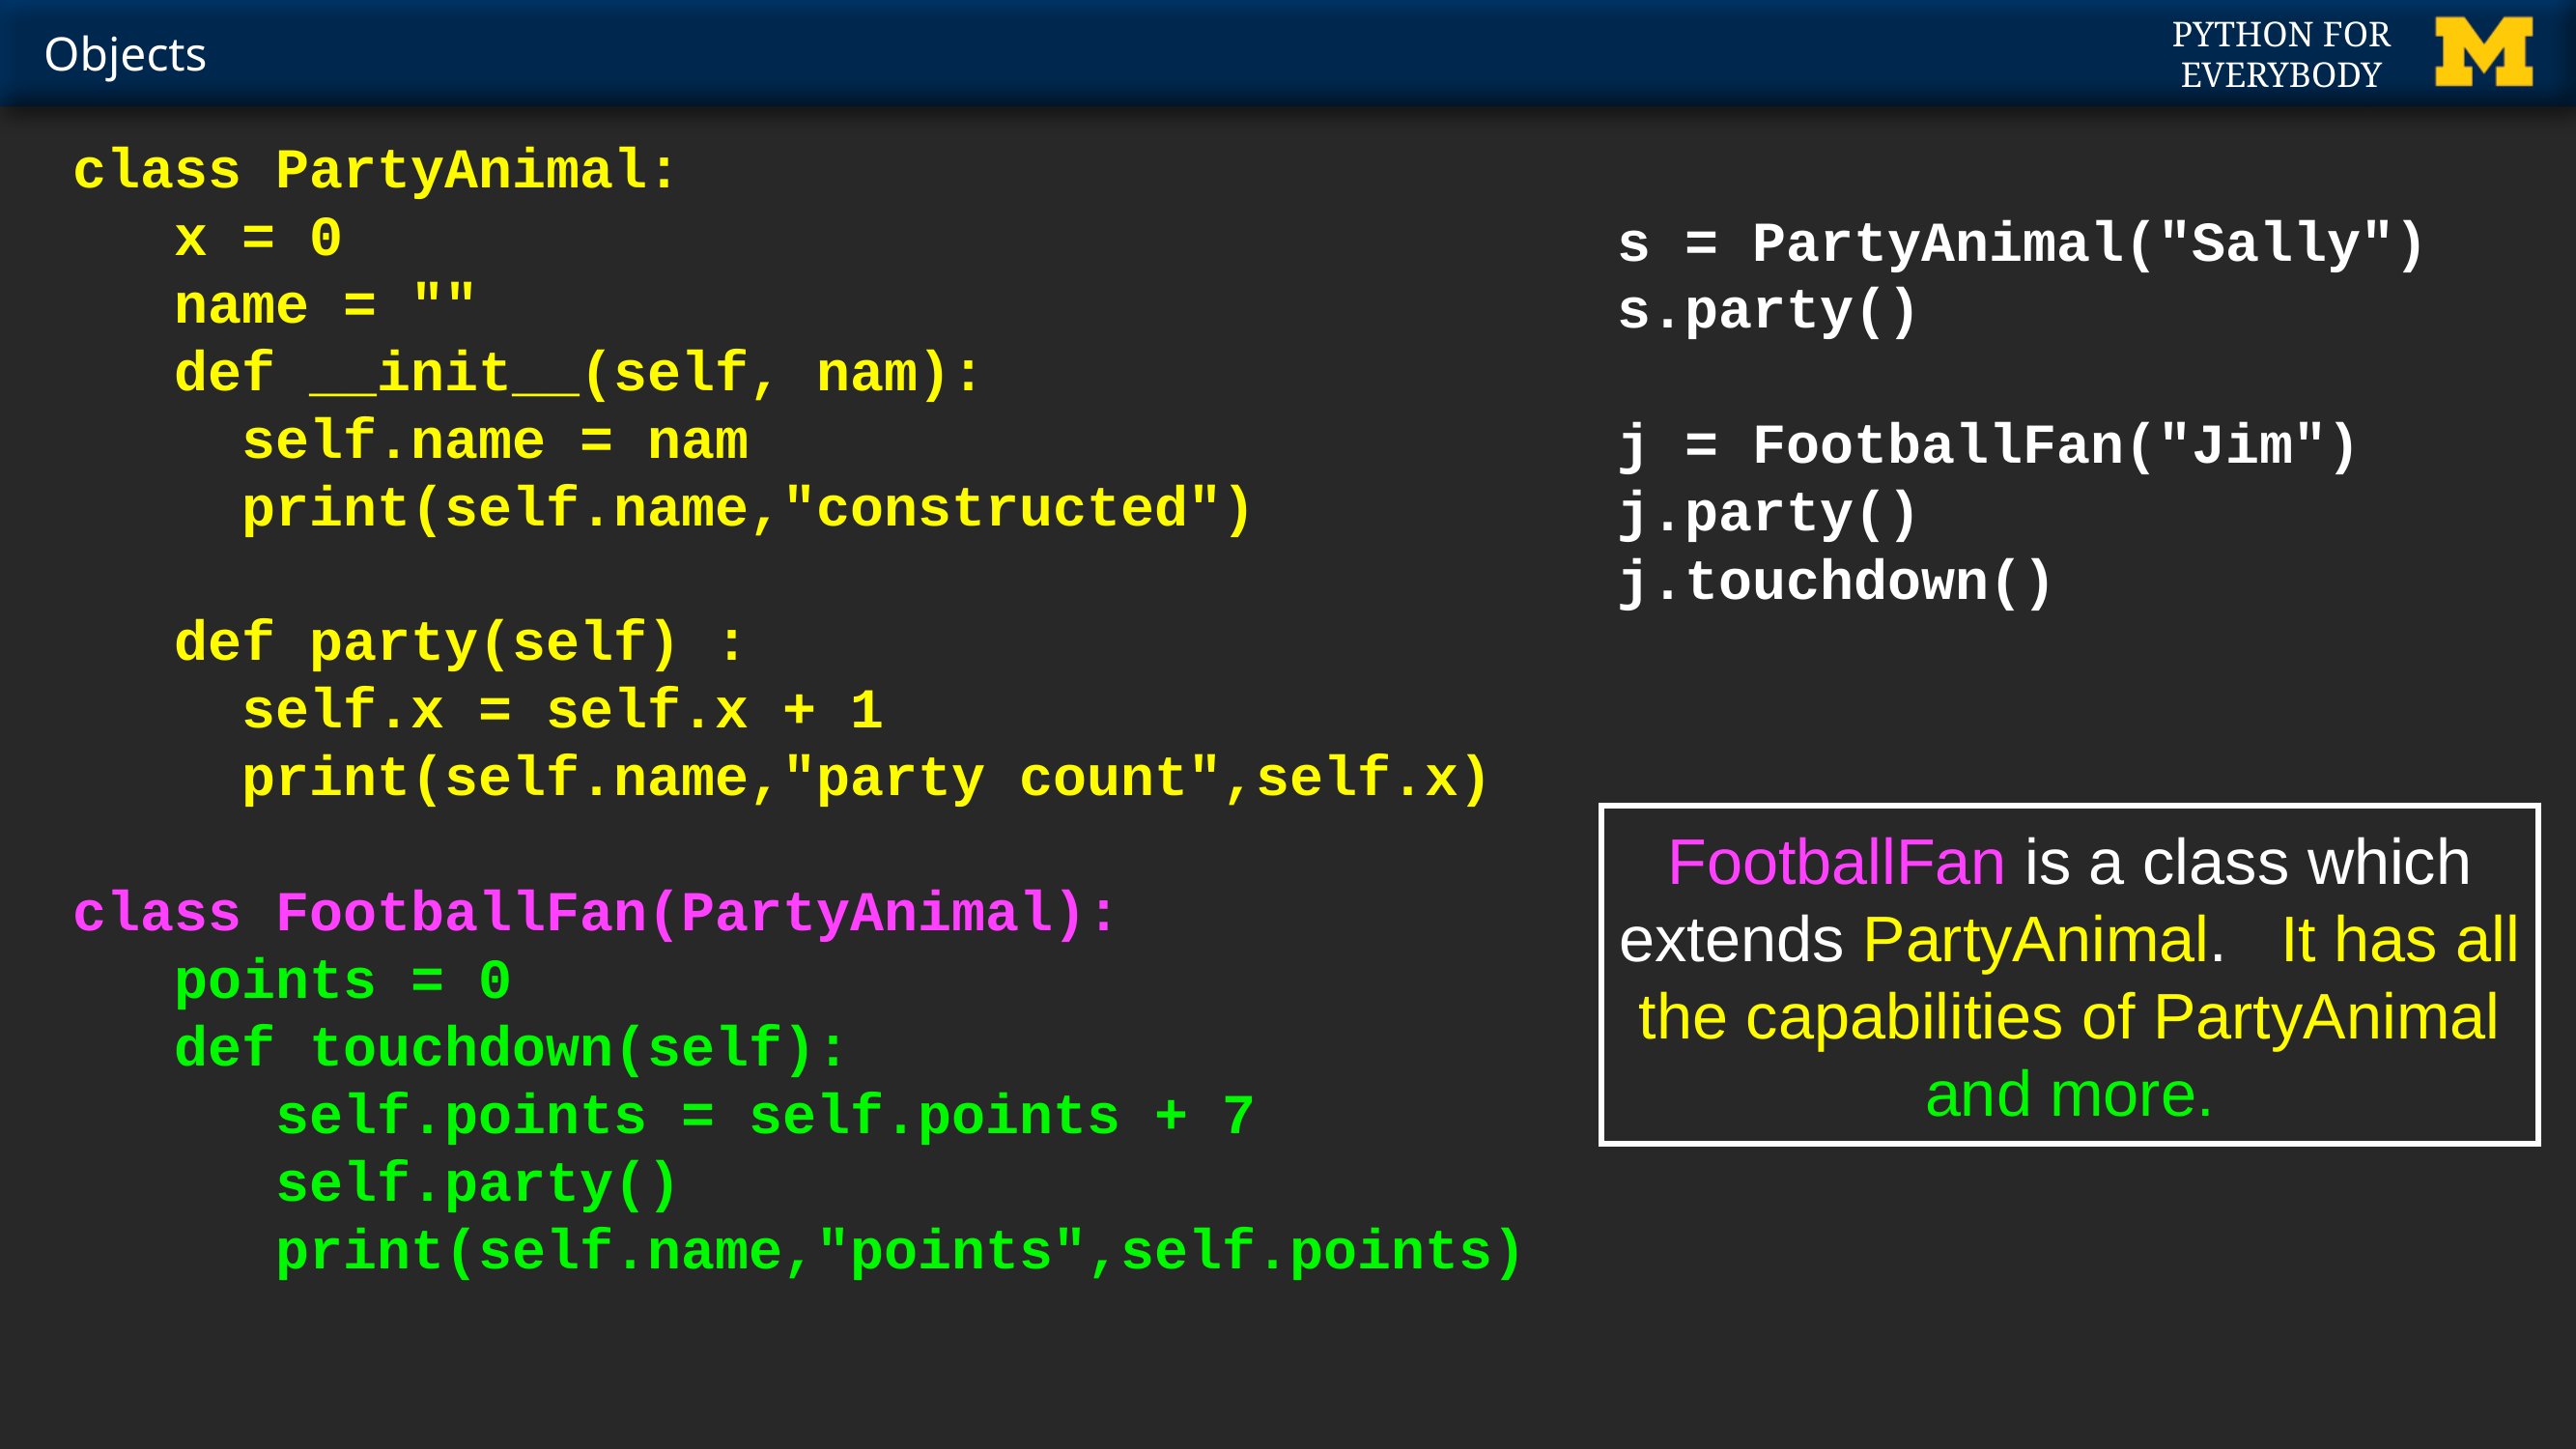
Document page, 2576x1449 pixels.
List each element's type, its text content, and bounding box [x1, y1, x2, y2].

text_box class PartyAnimal: x = 0 name = "" def __init__(self, nam): self.name = nam print(self.name,"constructed") def party(self) : self.x = self.x + 1 print(self.name,"party count",self.x) class FootballFan(PartyAnimal): points = 0 def touchdown(self): self.points = self.points + 7 self.party() print(self.name,"points",self.points) [67, 43, 1575, 1369]
text_box s = PartyAnimal("Sally") s.party() j = FootballFan("Jim") j.party() j.touchdown() [1611, 169, 2529, 645]
picture [0, 0, 2576, 1449]
text_box FootballFan is a class which extends PartyAnimal. It has all the capabilities of PartyAnimal and more. [1600, 806, 2539, 1144]
